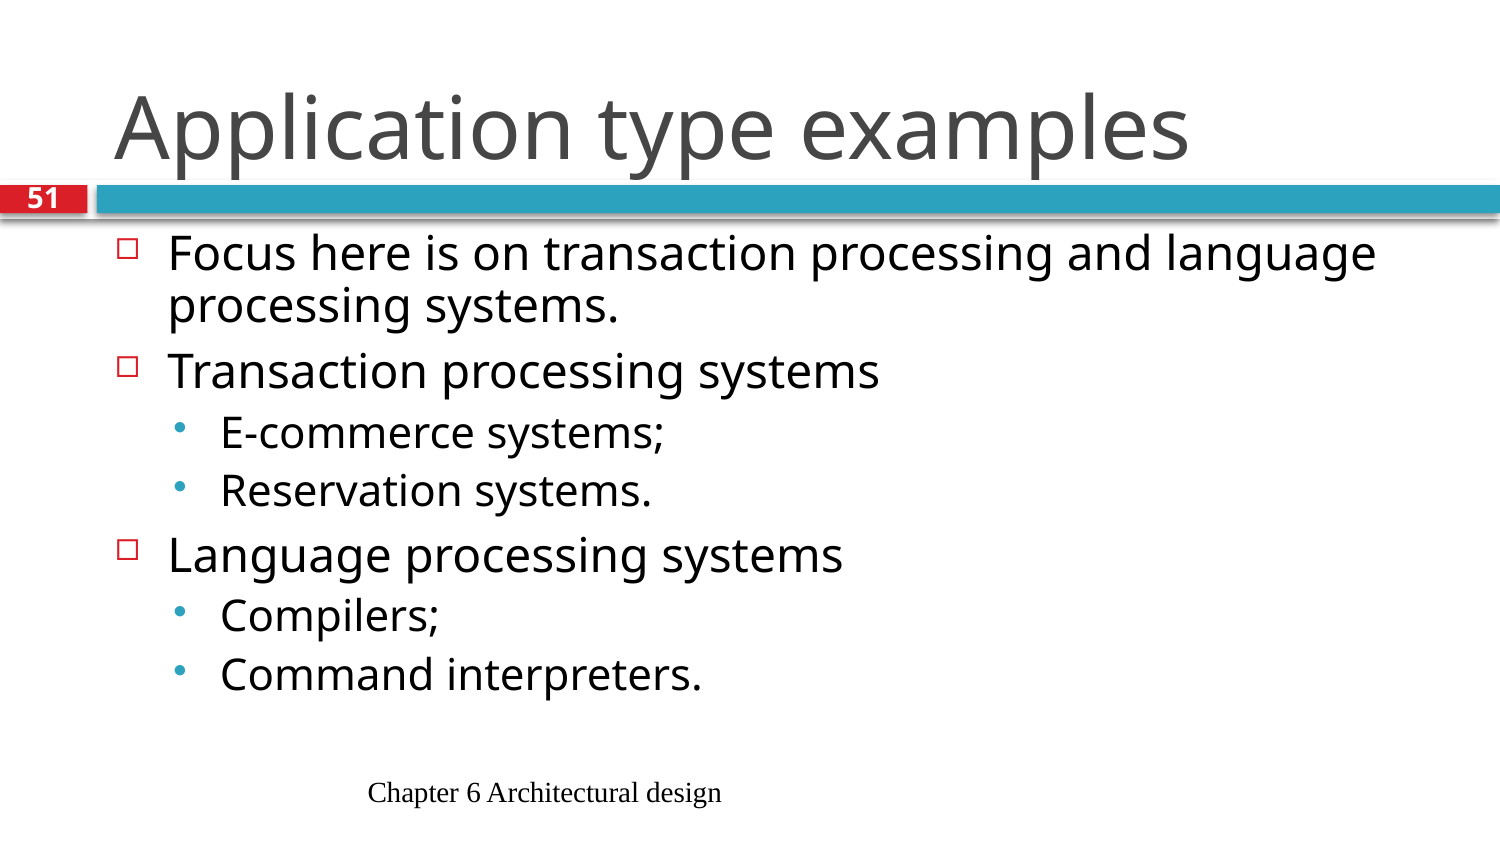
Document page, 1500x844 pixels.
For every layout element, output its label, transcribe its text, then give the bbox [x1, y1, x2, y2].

list Focus here is on transaction processing and language processing systems. Transaction processing systems E-commerce systems; Reservation systems. Language processing systems Compilers; Command interpreters. [99, 221, 1438, 760]
slide_number 51 [0, 184, 88, 215]
title Application type examples [99, 19, 1438, 185]
footer Chapter 6 Architectural design [99, 768, 990, 814]
